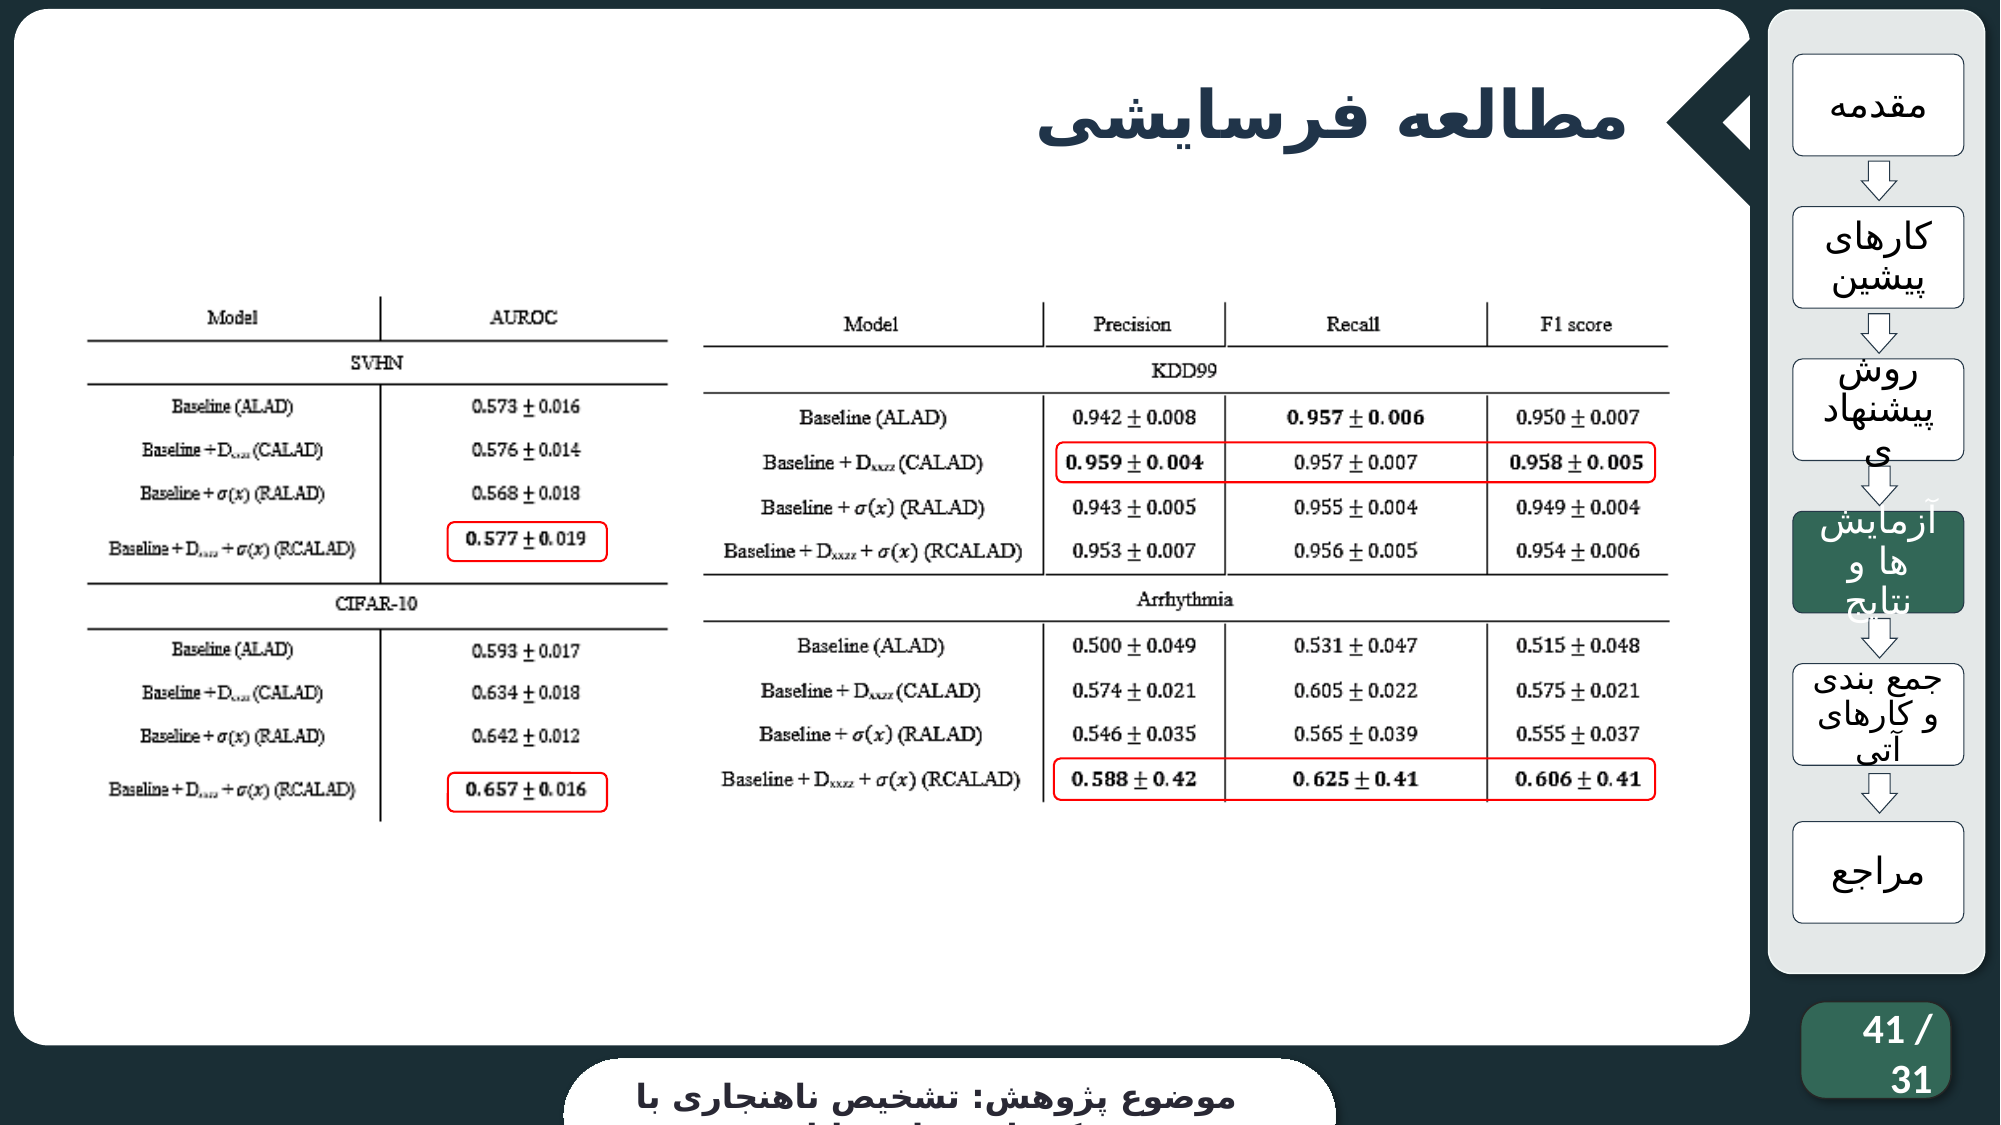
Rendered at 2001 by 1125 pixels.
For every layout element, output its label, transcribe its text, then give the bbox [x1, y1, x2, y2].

picture [694, 288, 1678, 804]
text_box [1792, 54, 1964, 924]
picture [74, 295, 684, 826]
text_box مطالعه فرسایشی [850, 64, 1645, 160]
slide_number 41 / 31 [1802, 1007, 1948, 1096]
